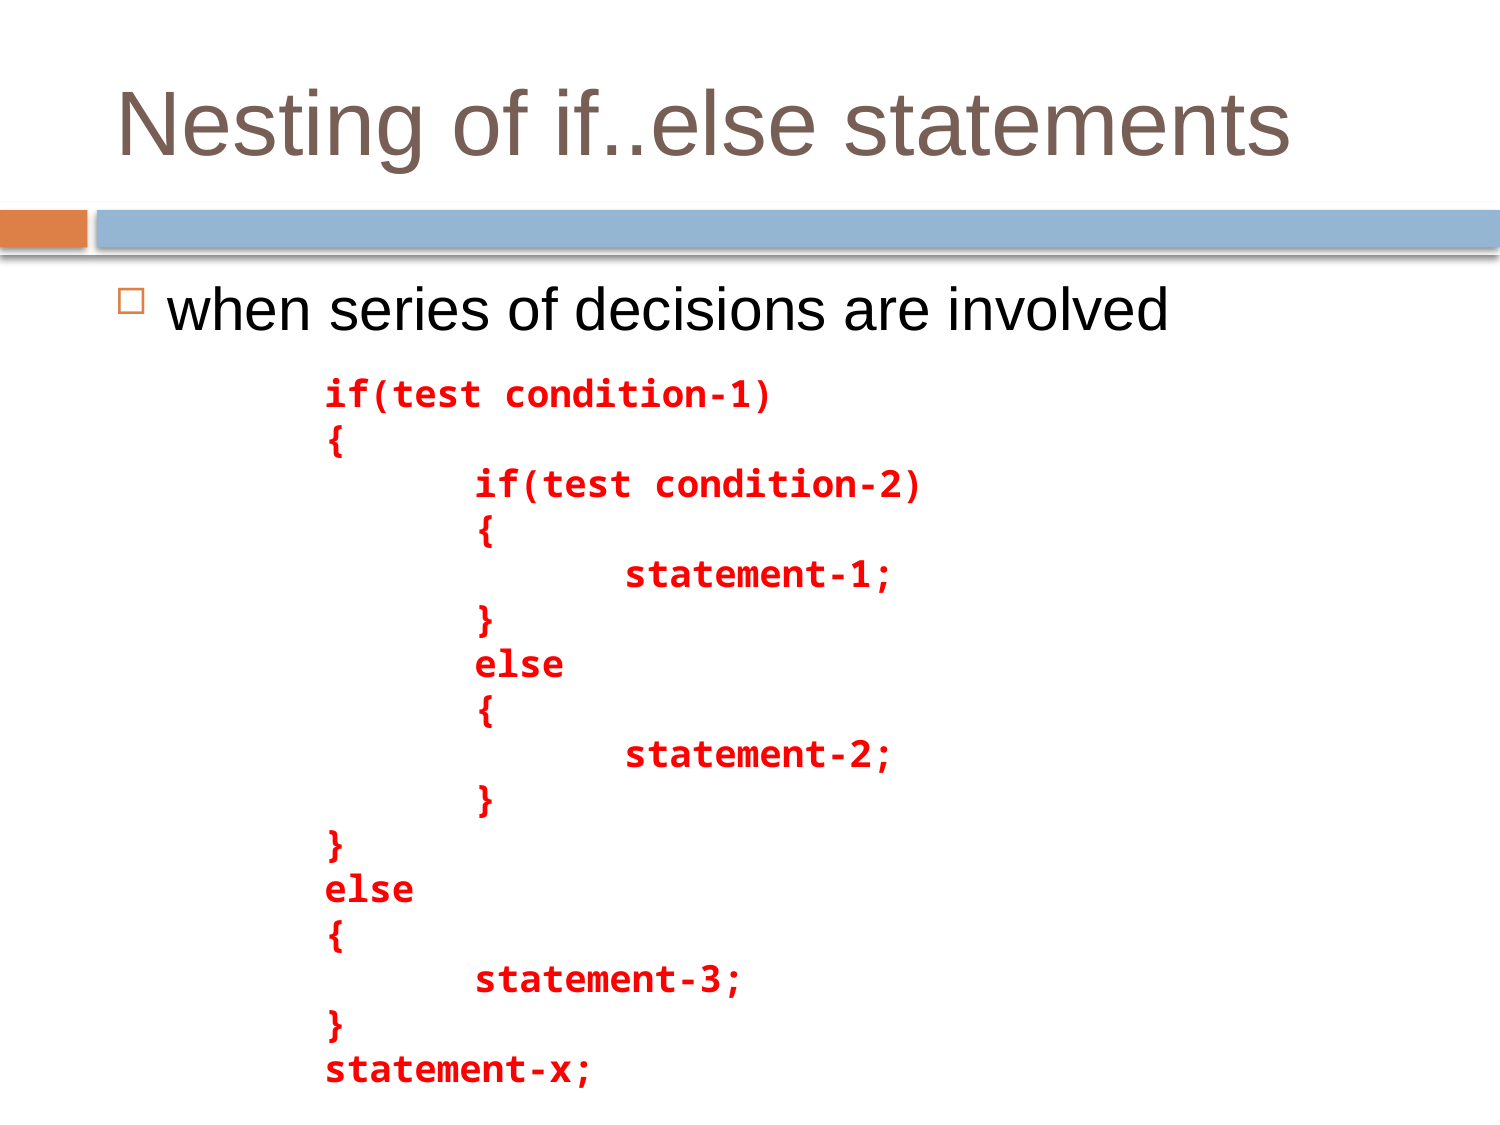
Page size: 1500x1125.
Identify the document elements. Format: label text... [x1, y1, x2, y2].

text_box if(test condition-1) { if(test condition-2) { statement-1; } else { statement-2; } } else { statement-3; } statement-x; [262, 362, 1013, 1098]
title Nesting of if..else statements [100, 37, 1438, 200]
list when series of decisions are involved [100, 262, 1438, 1000]
